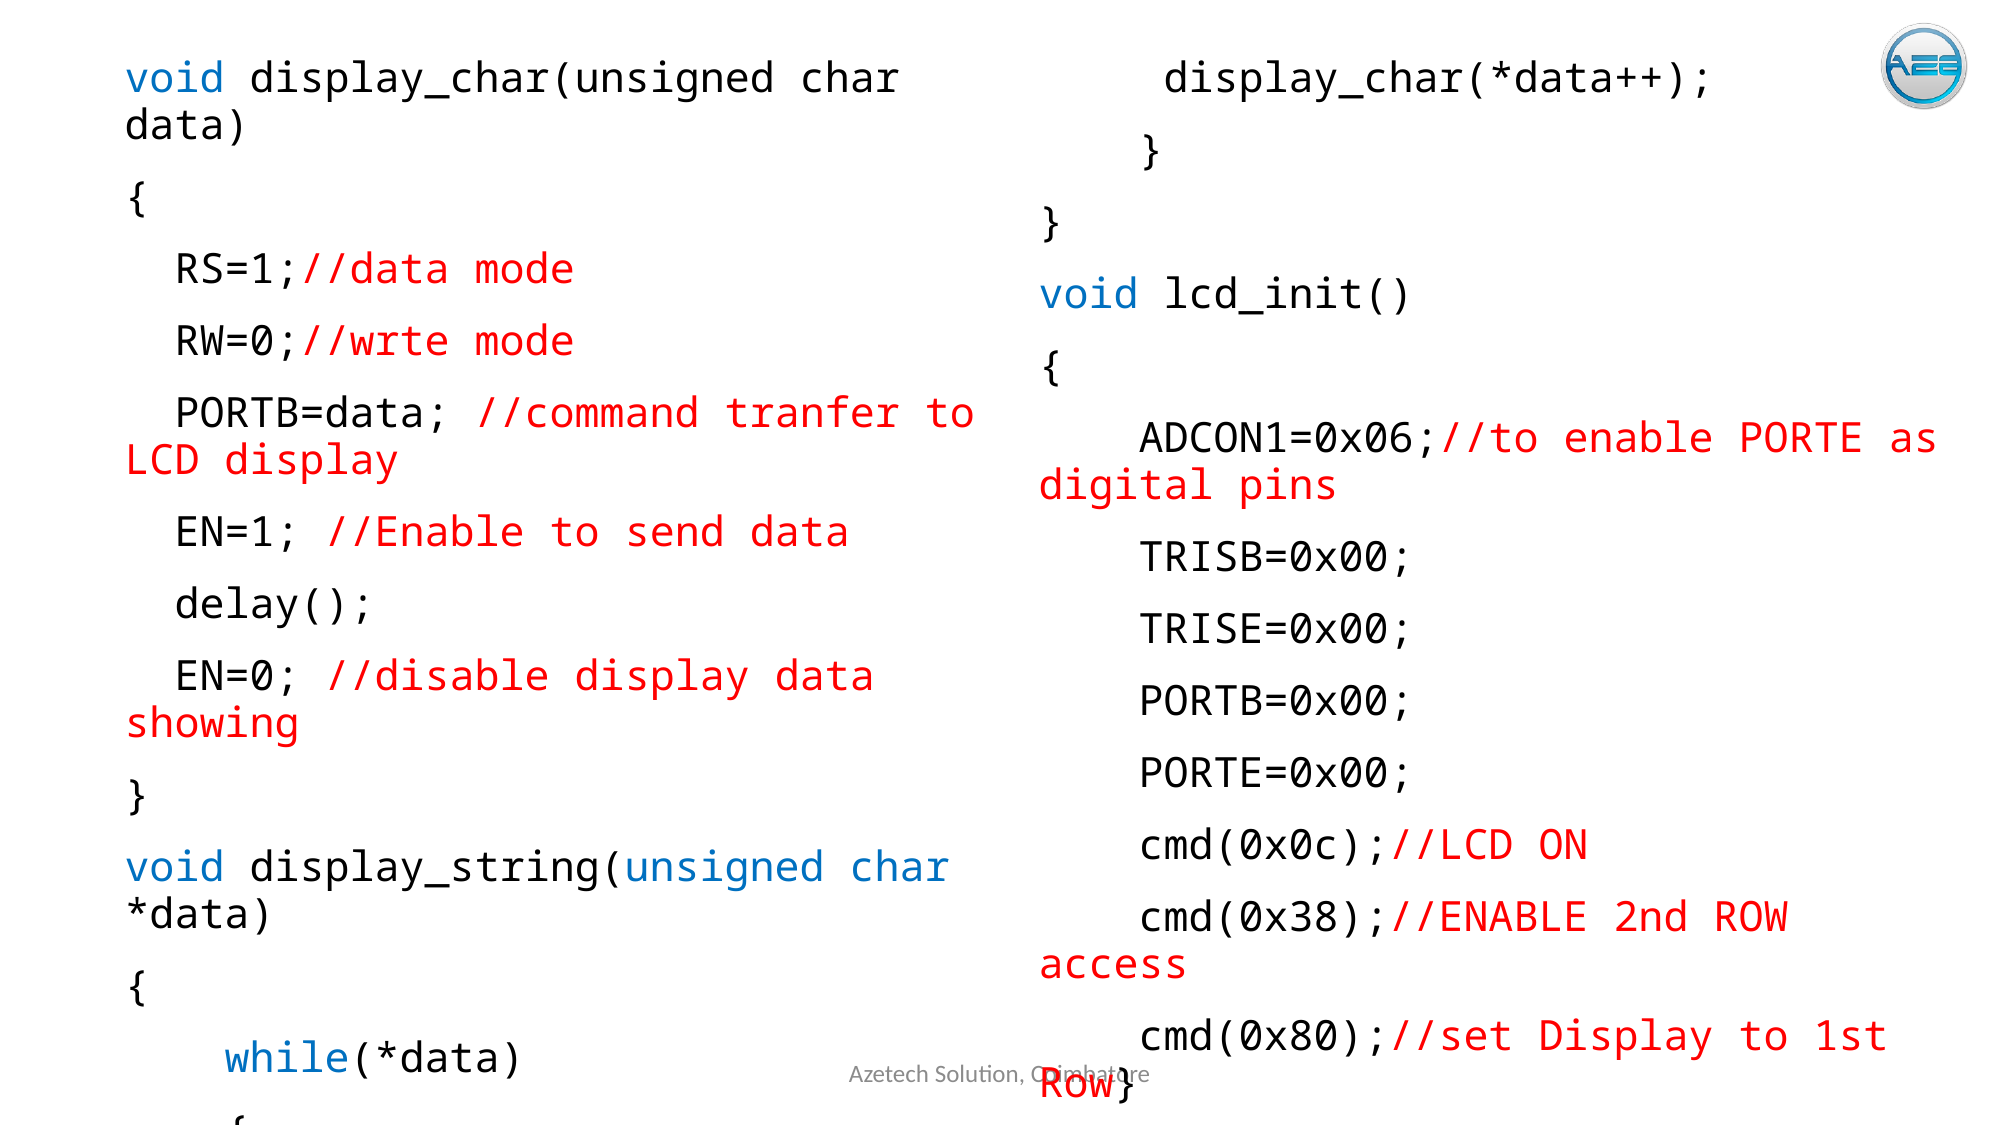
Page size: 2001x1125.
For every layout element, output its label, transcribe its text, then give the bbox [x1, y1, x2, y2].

picture [1879, 21, 1968, 110]
text_box void display_char(unsigned char data) { RS=1;//data mode RW=0;//wrte mode PORTB=data; //command tranfer to LCD display EN=1; //Enable to send data delay(); EN=0; //disable display data showing } void display_string(unsigned char *data) { while(*data) { display_char(*data++); } } void lcd_init() { ADCON1=0x06;//to enable PORTE as digital pins TRISB=0x00; TRISE=0x00; PORTB=0x00; PORTE=0x00; cmd(0x0c);//LCD ON cmd(0x38);//ENABLE 2nd ROW access cmd(0x80);//set Display to 1st Row} [109, 47, 1968, 1125]
